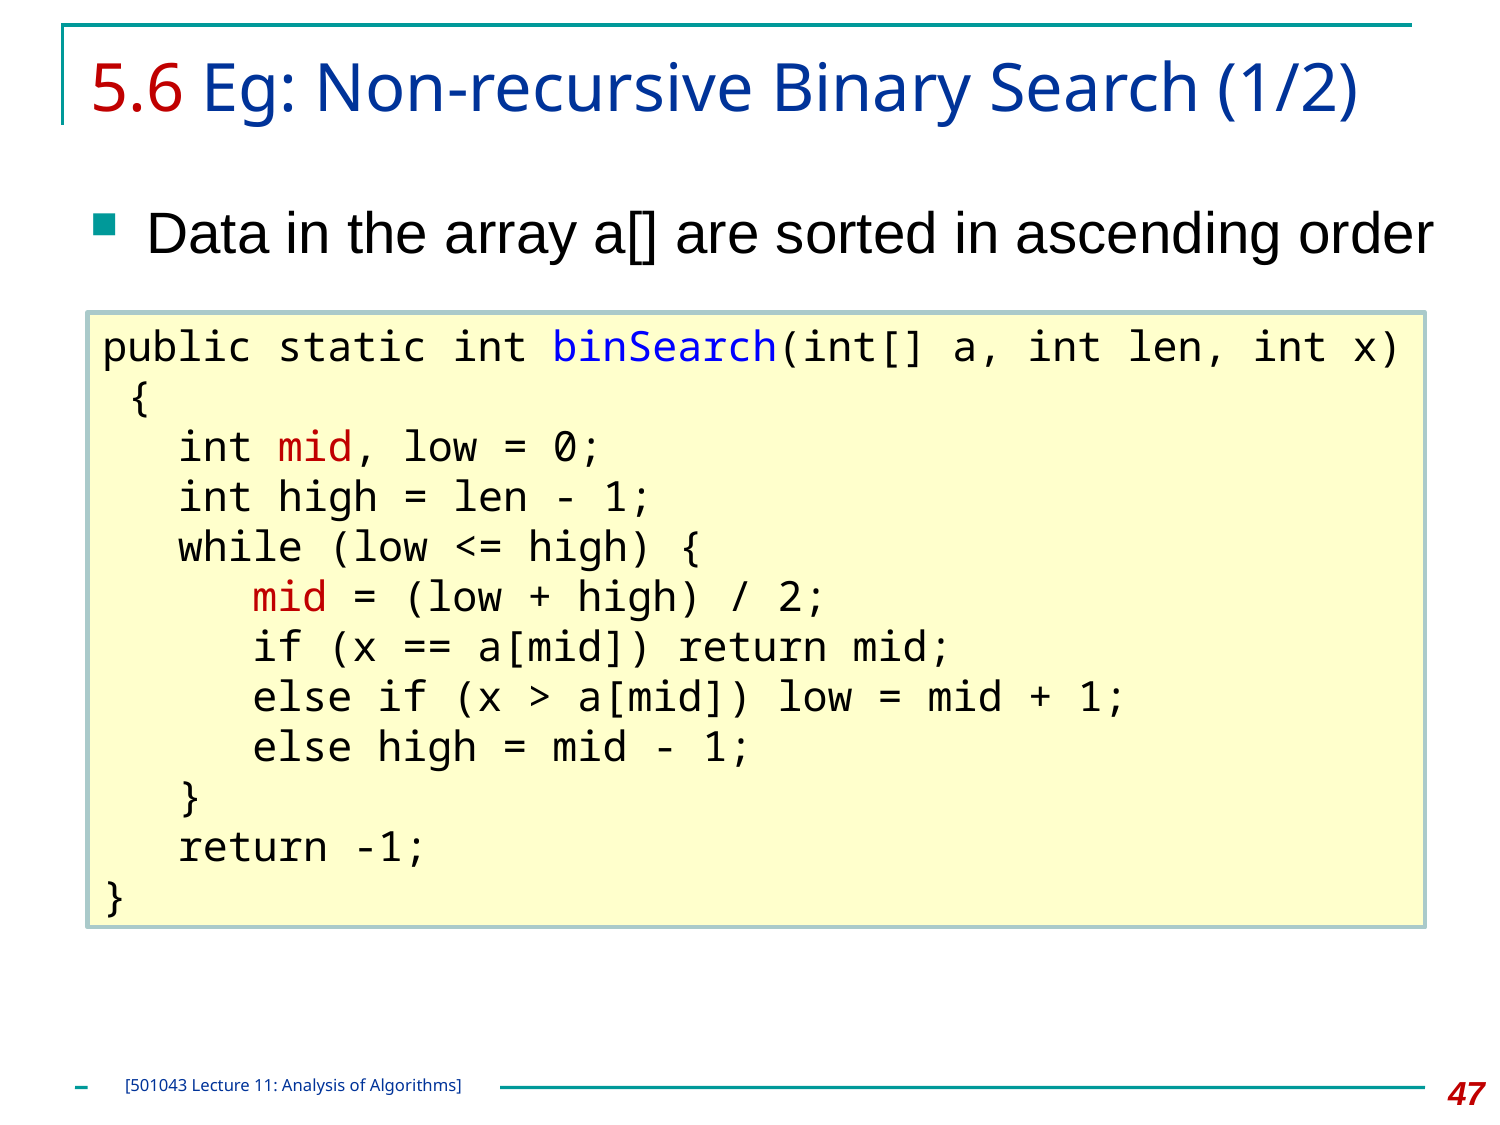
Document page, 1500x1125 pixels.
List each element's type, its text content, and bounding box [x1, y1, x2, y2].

title 5.6 Eg: Non-recursive Binary Search (1/2) [74, 37, 1476, 168]
text_box [501043 Lecture 11: Analysis of Algorithms] [87, 1074, 500, 1100]
text_box public static int binSearch(int[] a, int len, int x) { int mid, low = 0; int high = len - 1; while (low <= high) { mid = (low + high) / 2; if (x == a[mid]) return mid; else if (x > a[mid]) low = mid + 1; else high = mid - 1; } return -1; } [85, 310, 1427, 929]
slide_number 47 [1400, 1065, 1500, 1125]
list Data in the array a[] are sorted in ascending order [74, 187, 1463, 276]
